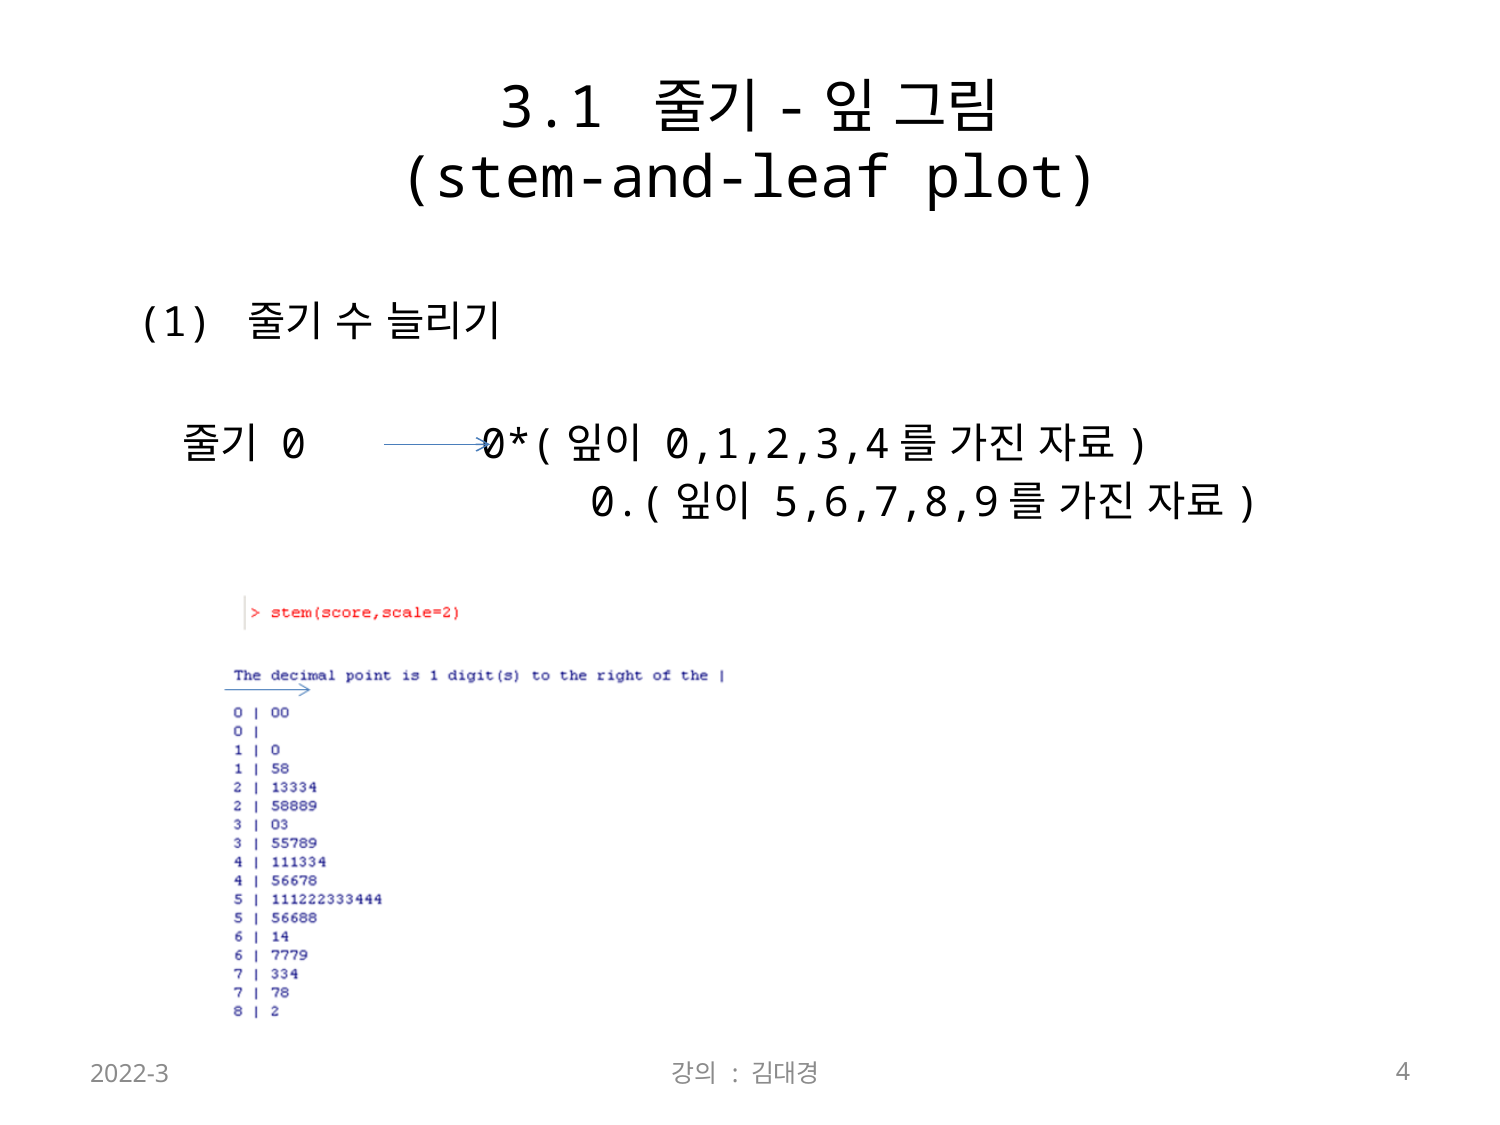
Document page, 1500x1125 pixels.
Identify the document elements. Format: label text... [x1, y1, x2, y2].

slide_number 2022-3 [75, 1042, 425, 1103]
slide_number 4 [1074, 1042, 1425, 1103]
footer 강의 : 김대경 [512, 1042, 988, 1103]
picture [207, 592, 773, 1024]
list (1) 줄기 수 늘리기 줄기 0 0*(잎이 0,1,2,3,4를 가진 자료) 0.(잎이 5,6,7,8,9를 가진 자료) [75, 262, 1425, 1005]
title 3.1 줄기-잎 그림 (stem-and-leaf plot) [75, 45, 1425, 233]
